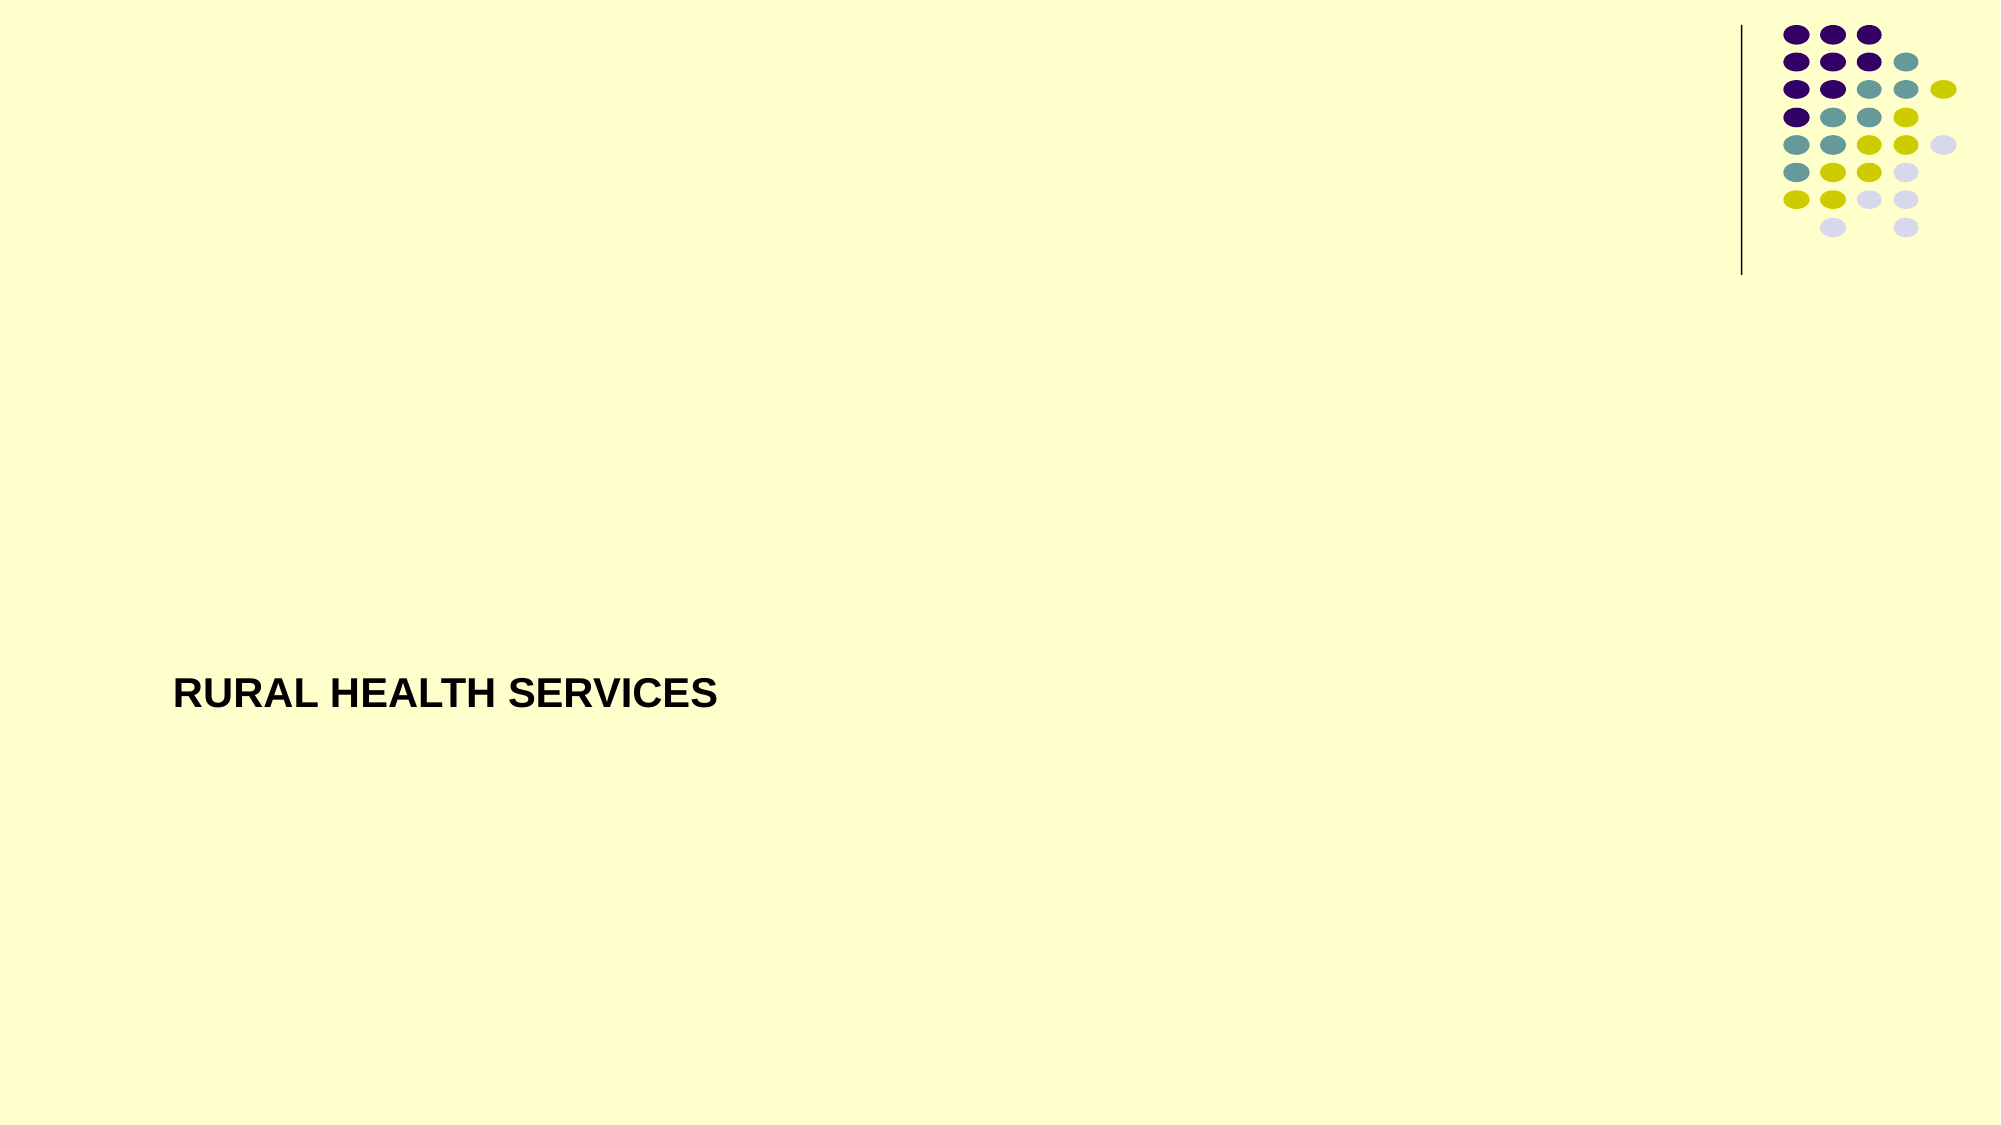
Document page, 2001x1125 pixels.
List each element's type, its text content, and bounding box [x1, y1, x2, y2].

list RURAL HEALTH SERVICES [157, 476, 1858, 723]
